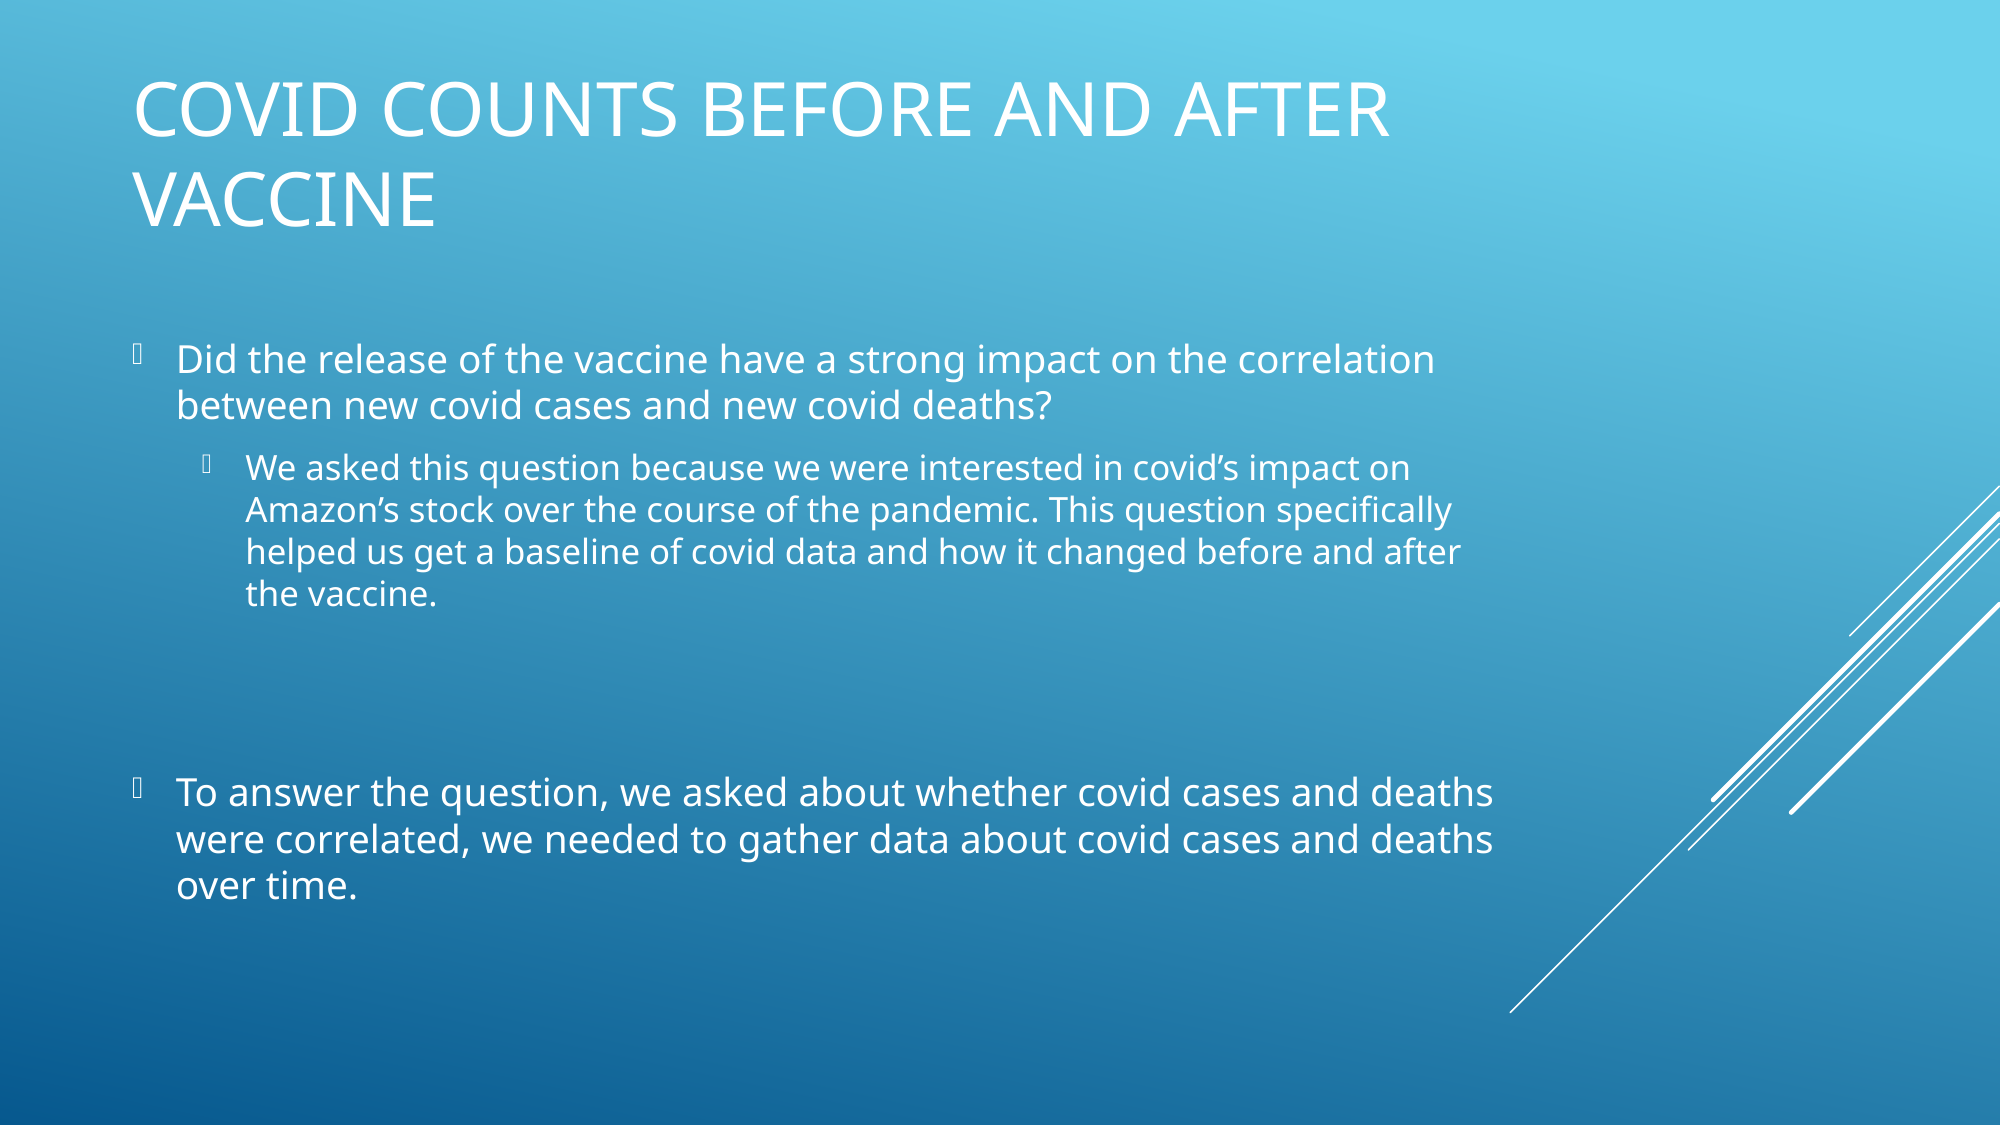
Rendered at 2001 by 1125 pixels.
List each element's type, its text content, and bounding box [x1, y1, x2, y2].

list Did the release of the vaccine have a strong impact on the correlation between new covid cases and new covid deaths? We asked this question because we were interested in covid’s impact on Amazon’s stock over the course of the pandemic. This question specifically helped us get a baseline of covid data and how it changed before and after the vaccine. To answer the question, we asked about whether covid cases and deaths were correlated, we needed to gather data about covid cases and deaths over time. [117, 326, 1518, 920]
title Covid counts before and after vaccine [117, 27, 1518, 275]
